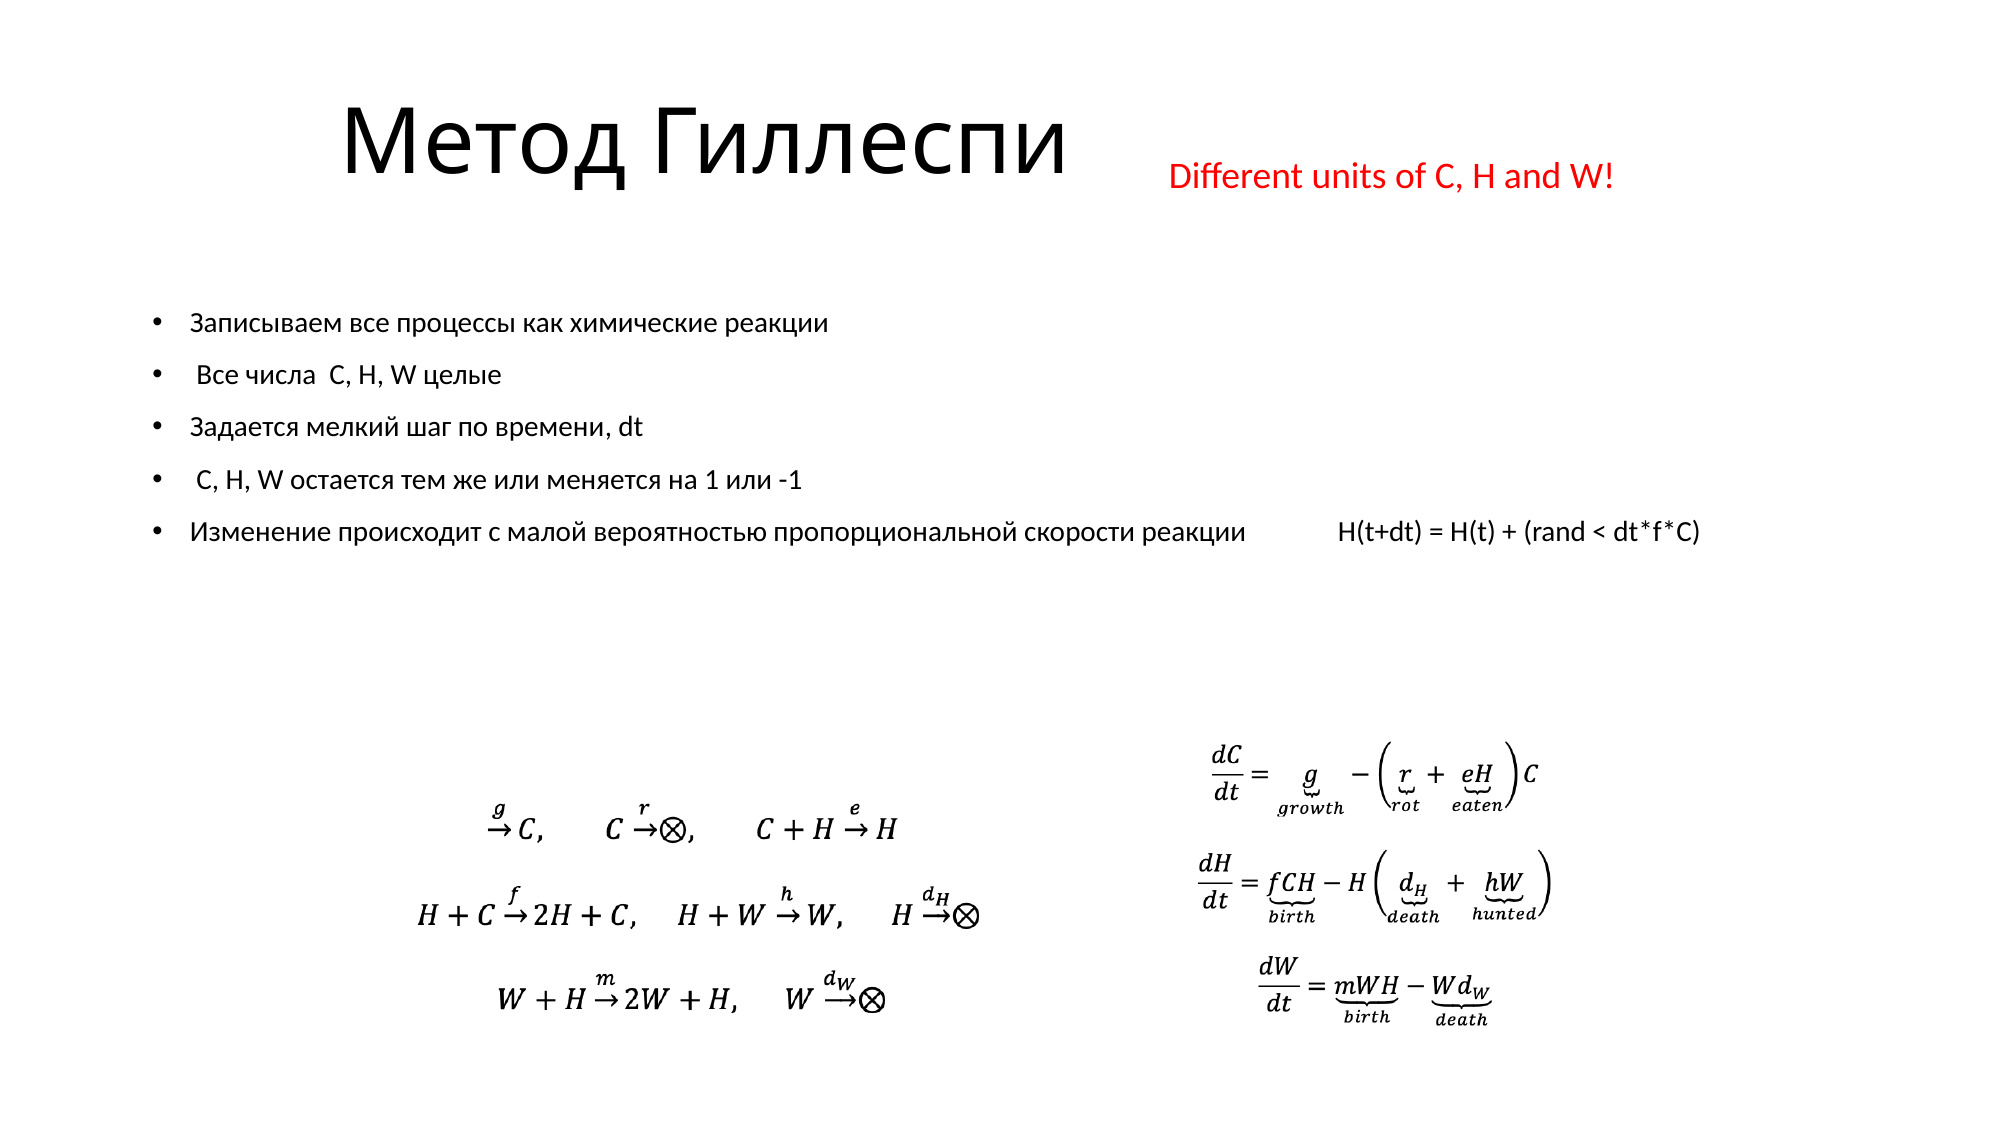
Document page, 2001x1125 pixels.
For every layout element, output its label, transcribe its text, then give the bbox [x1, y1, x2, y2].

text_box Different units of C, H and W! [1154, 143, 1631, 204]
picture [1184, 716, 1559, 1047]
list Записываем все процессы как химические реакции Все числа C, H, W целые Задается мелкий шаг по времени, dt C, H, W остается тем же или меняется на 1 или -1 Изменение происходит с малой вероятностью пропорциональной скорости реакции H(t+dt) = H(t) + (rand < dt*f*C) [137, 299, 1863, 1014]
title Метод Гиллеспи [324, 50, 1393, 238]
picture [376, 776, 1000, 1047]
